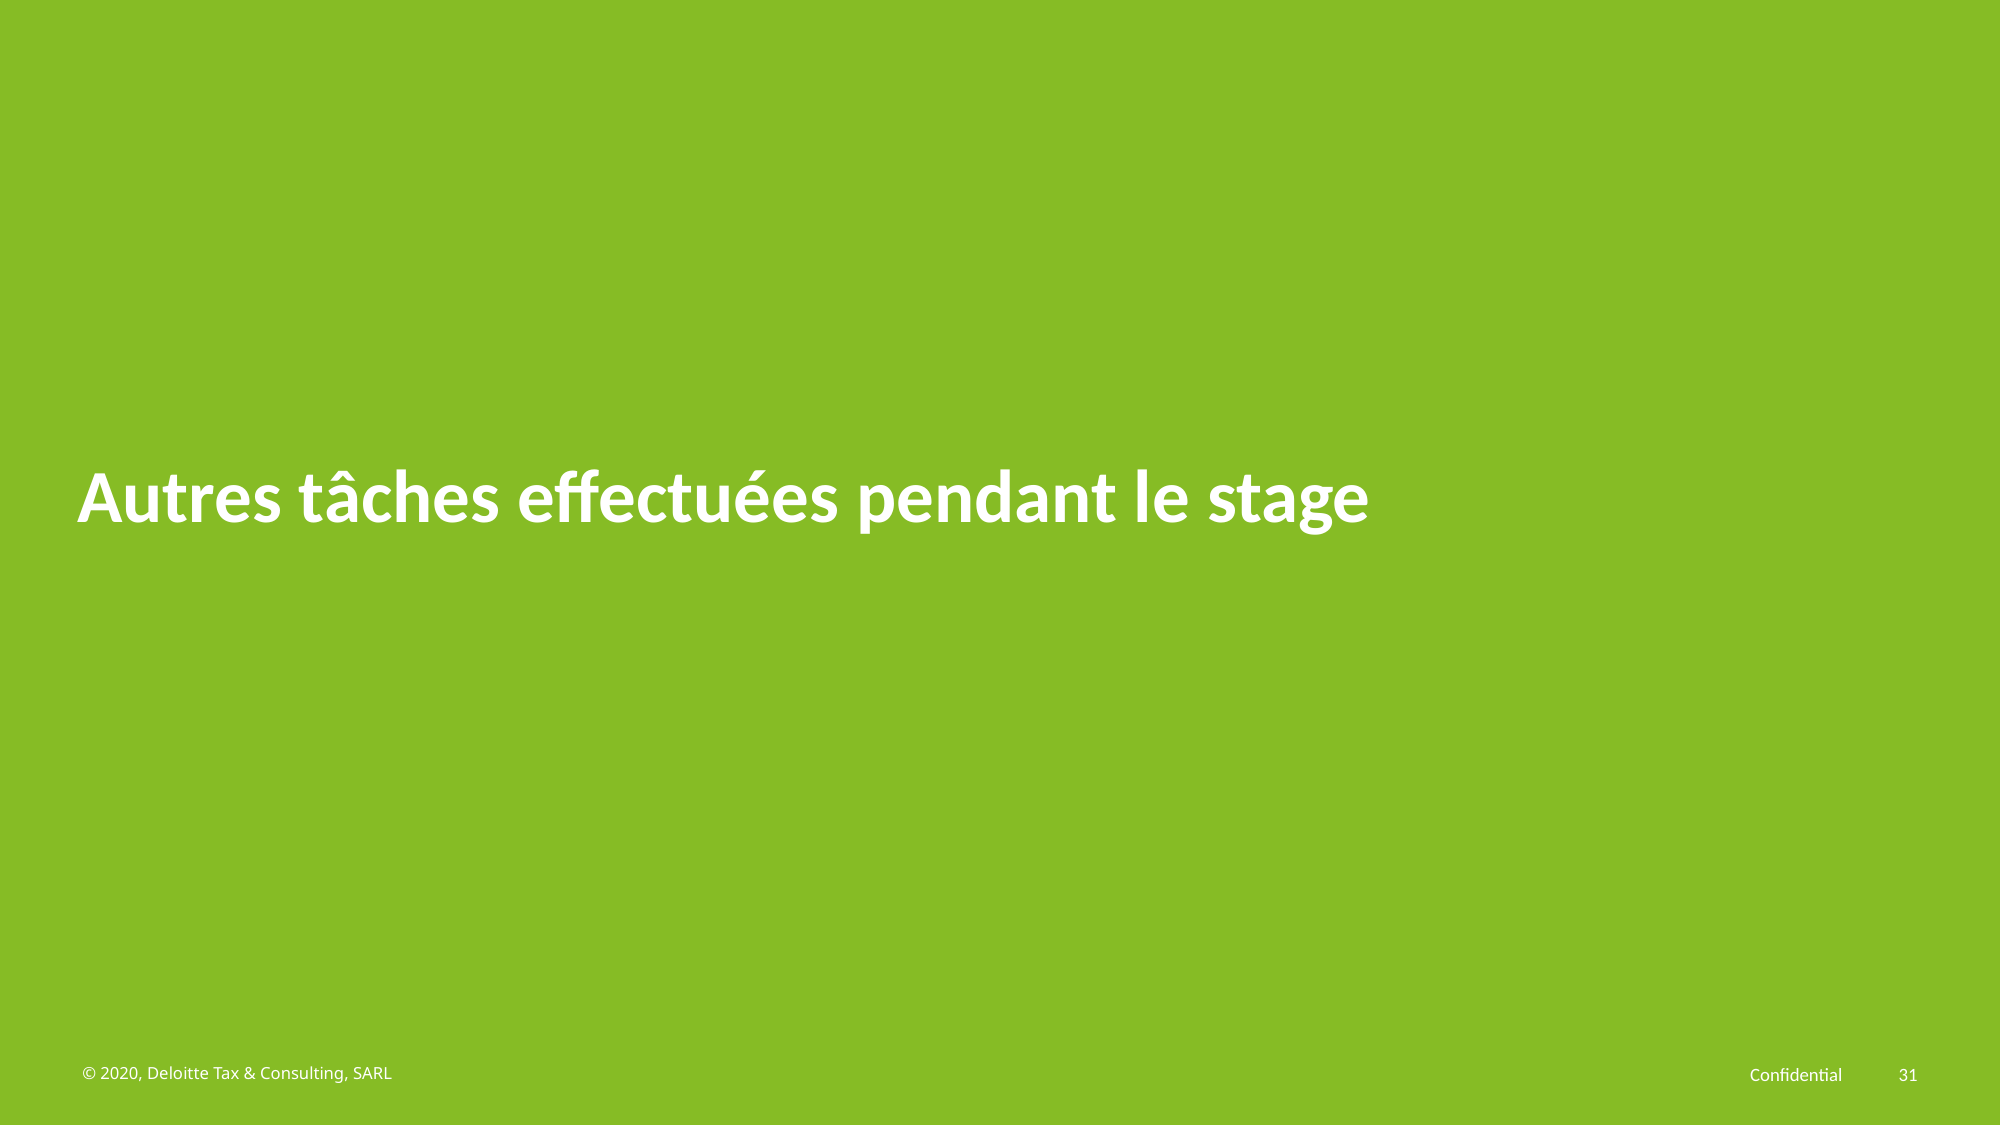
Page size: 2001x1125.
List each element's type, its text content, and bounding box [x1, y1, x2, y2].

title Autres tâches effectuées pendant le stage [77, 278, 1787, 541]
